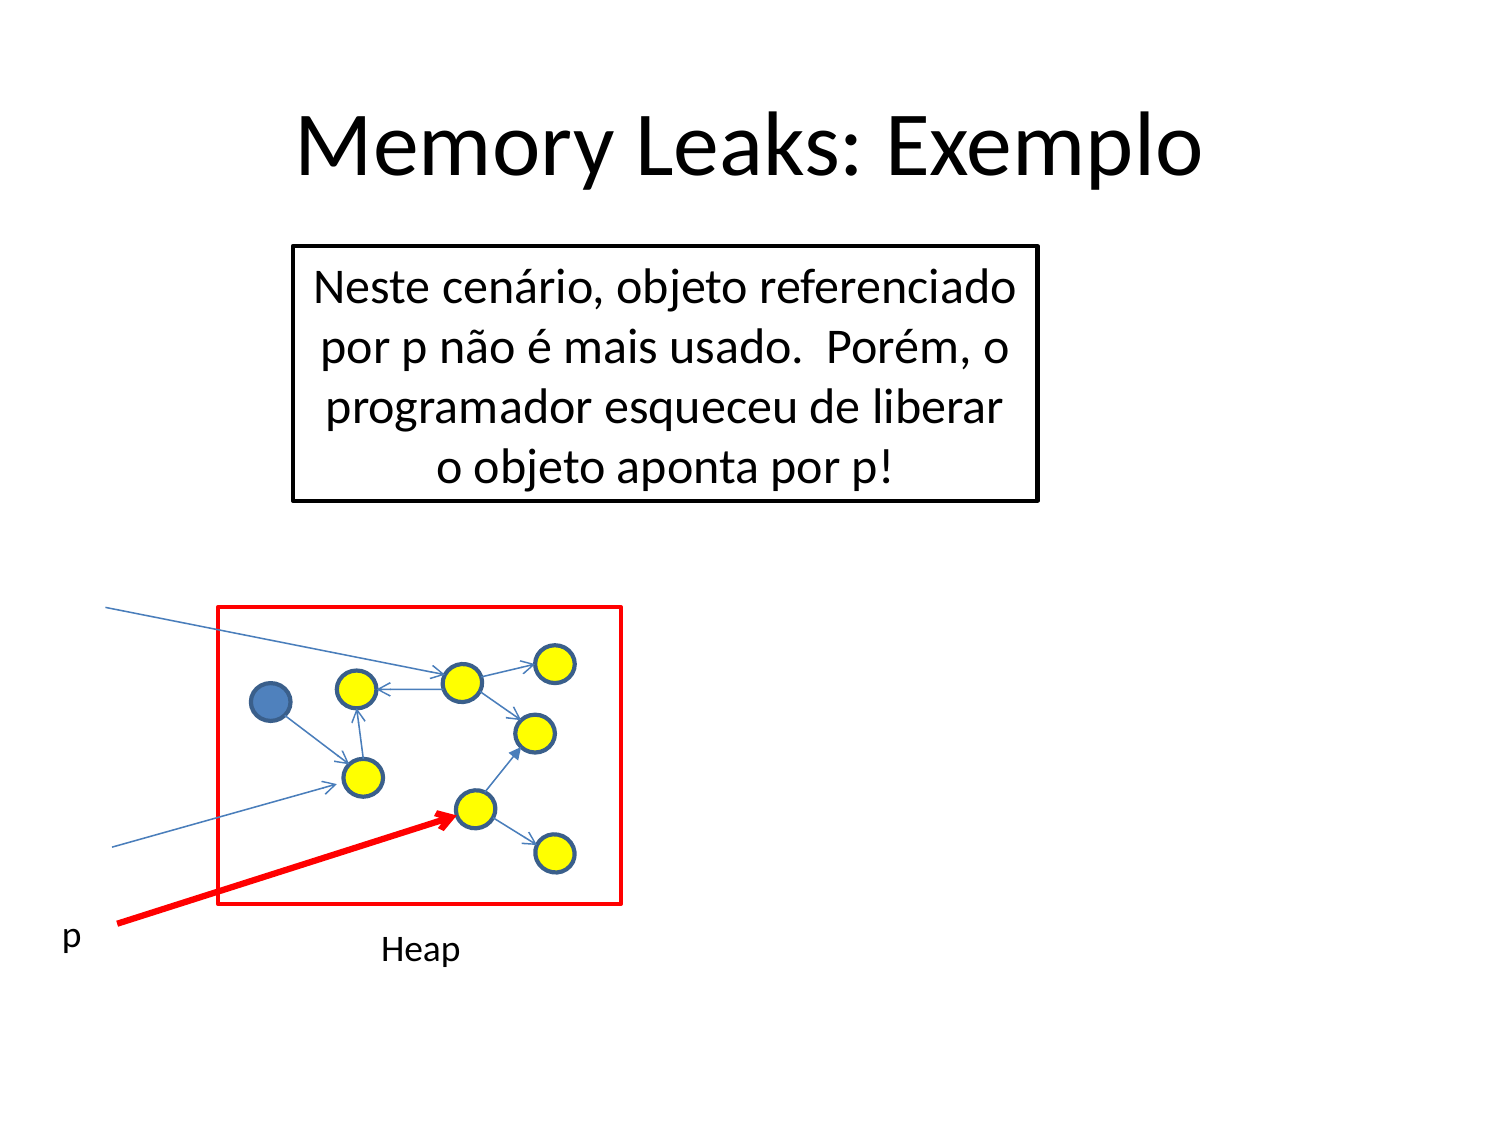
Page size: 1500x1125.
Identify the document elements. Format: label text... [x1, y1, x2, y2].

text_box p [47, 902, 97, 963]
text_box Neste cenário, objeto referenciado por p não é mais usado. Porém, o programador esqueceu de liberar o objeto aponta por p! [291, 244, 1040, 503]
title Memory Leaks: Exemplo [75, 45, 1425, 233]
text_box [116, 815, 457, 925]
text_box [105, 607, 622, 950]
